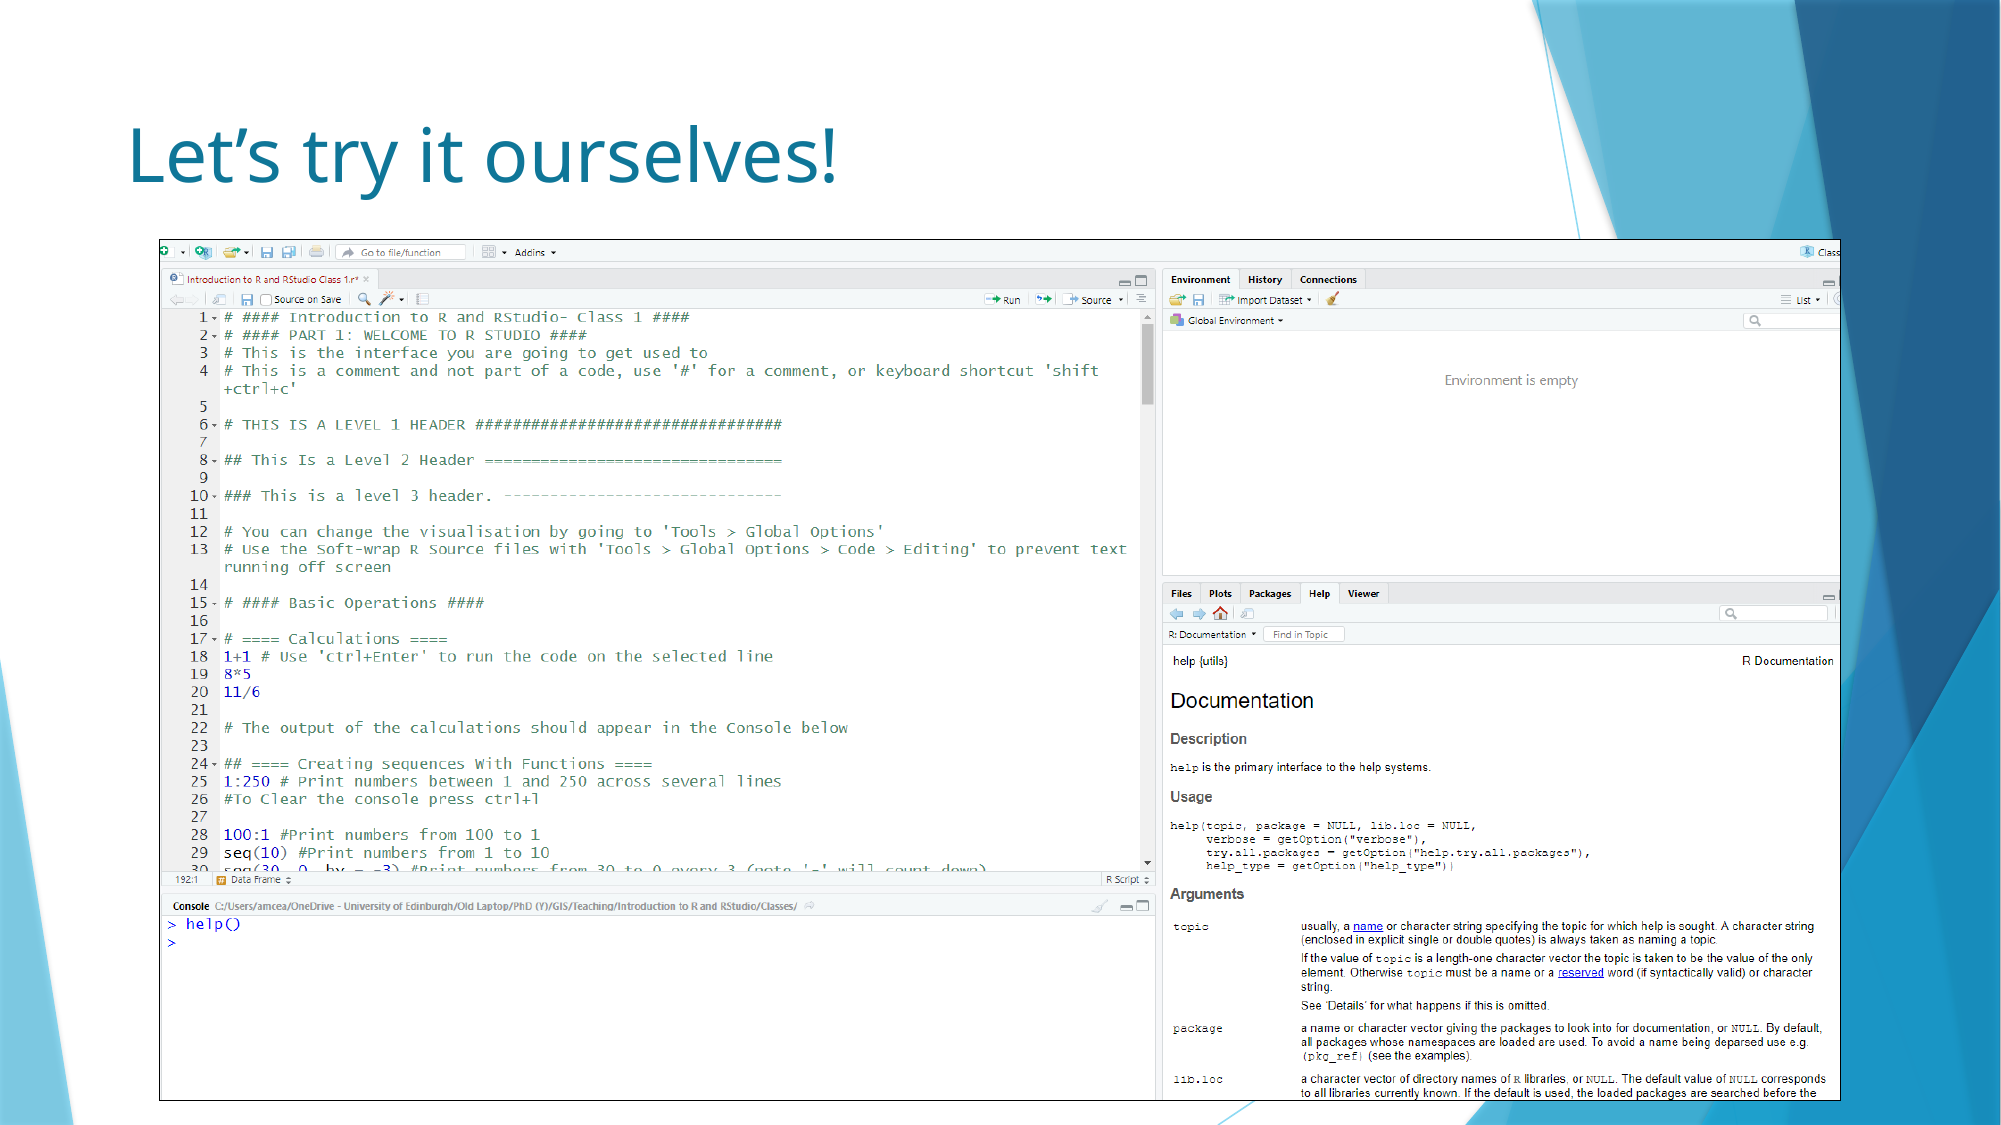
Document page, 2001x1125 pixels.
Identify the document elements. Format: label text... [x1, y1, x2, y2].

title Let’s try it ourselves! [111, 99, 1522, 317]
picture [158, 238, 1841, 1102]
